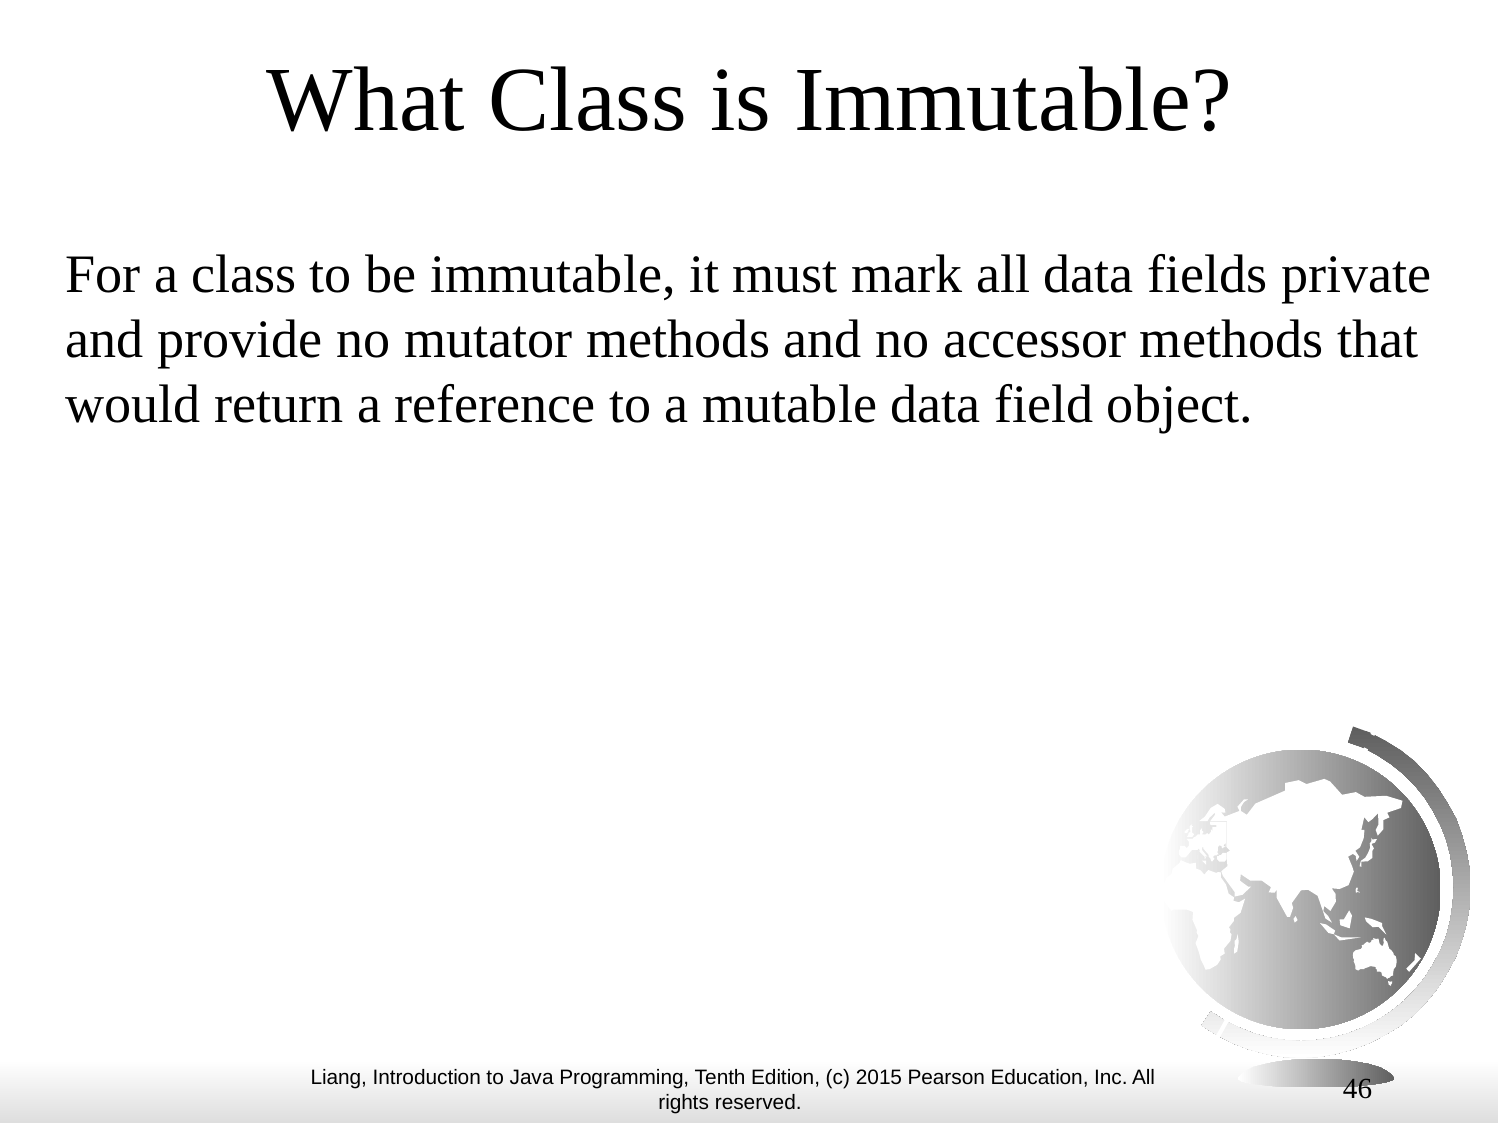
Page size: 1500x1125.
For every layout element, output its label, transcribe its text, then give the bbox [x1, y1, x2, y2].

text_box For a class to be immutable, it must mark all data fields private and provide no mutator methods and no accessor methods that would return a reference to a mutable data field object. [50, 174, 1450, 563]
slide_number 46 [1074, 1049, 1388, 1125]
title What Class is Immutable? [112, 37, 1388, 150]
